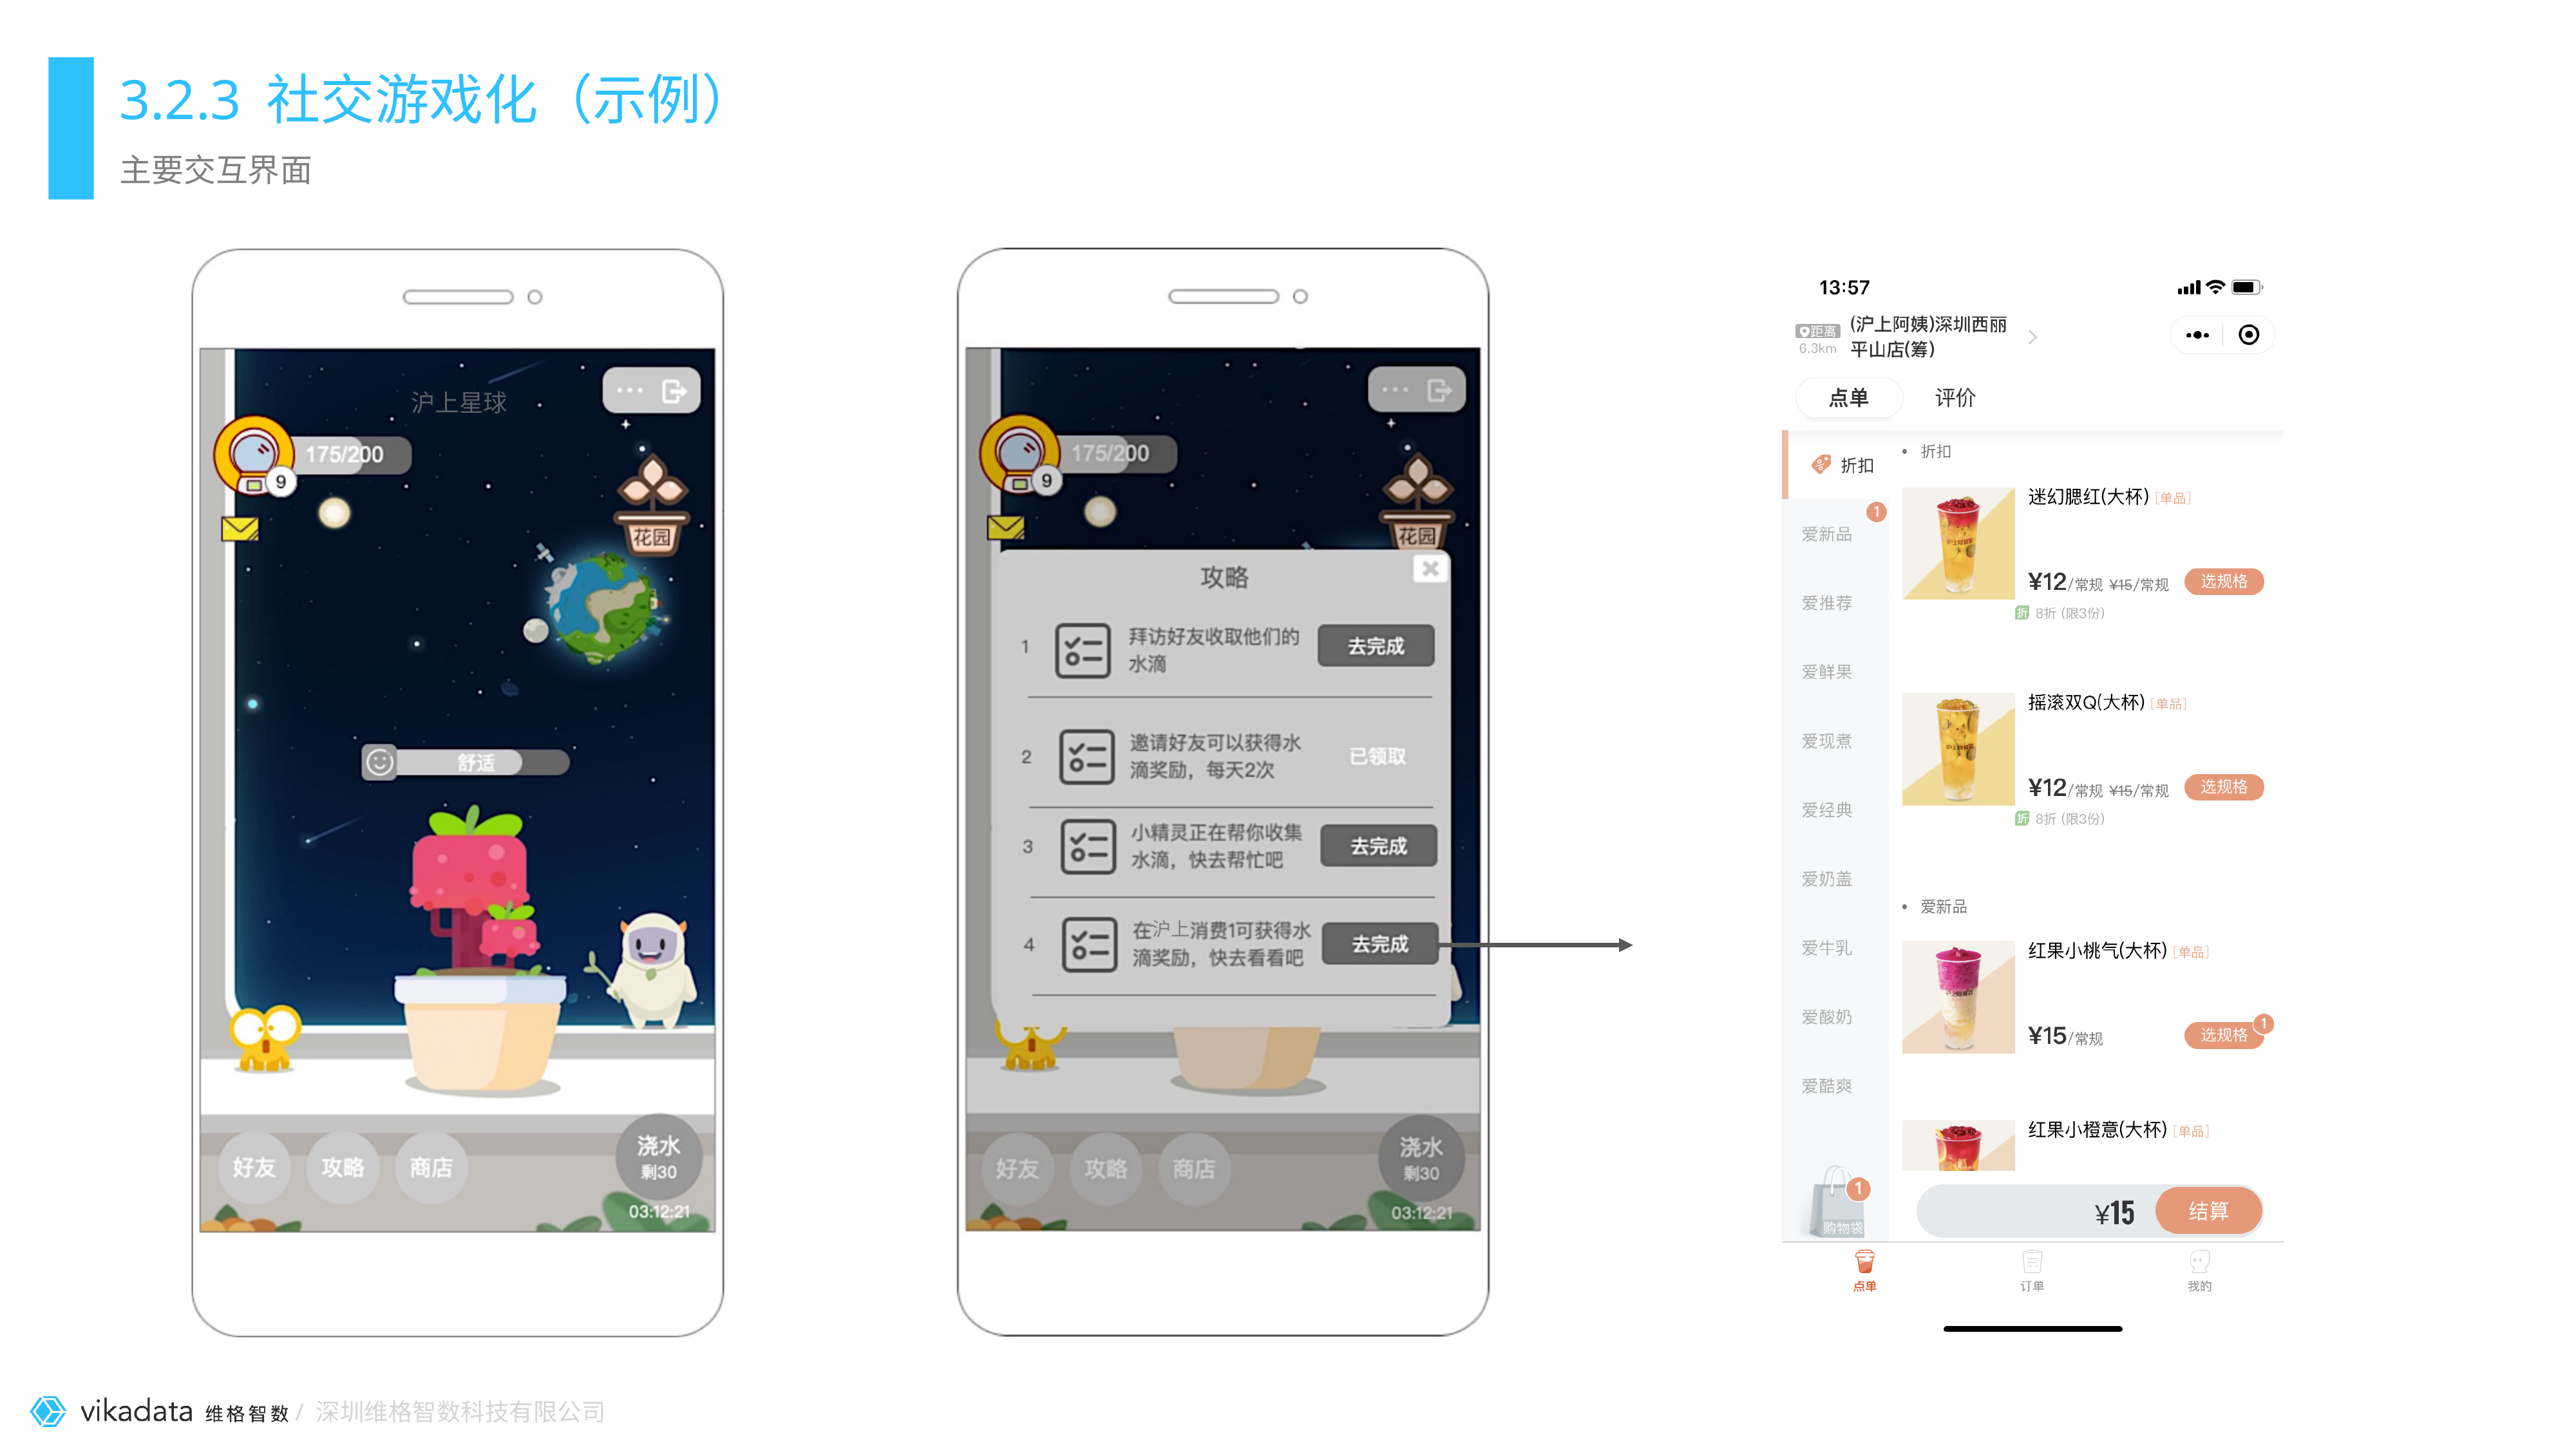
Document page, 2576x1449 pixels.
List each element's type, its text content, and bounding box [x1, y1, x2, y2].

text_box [890, 235, 1533, 1341]
picture [12, 1372, 329, 1449]
title 3.2.3 社交游戏化（示例） [111, 57, 2453, 138]
list 主要交互界面 [111, 142, 722, 197]
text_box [143, 231, 766, 1347]
picture [1782, 257, 2284, 1341]
